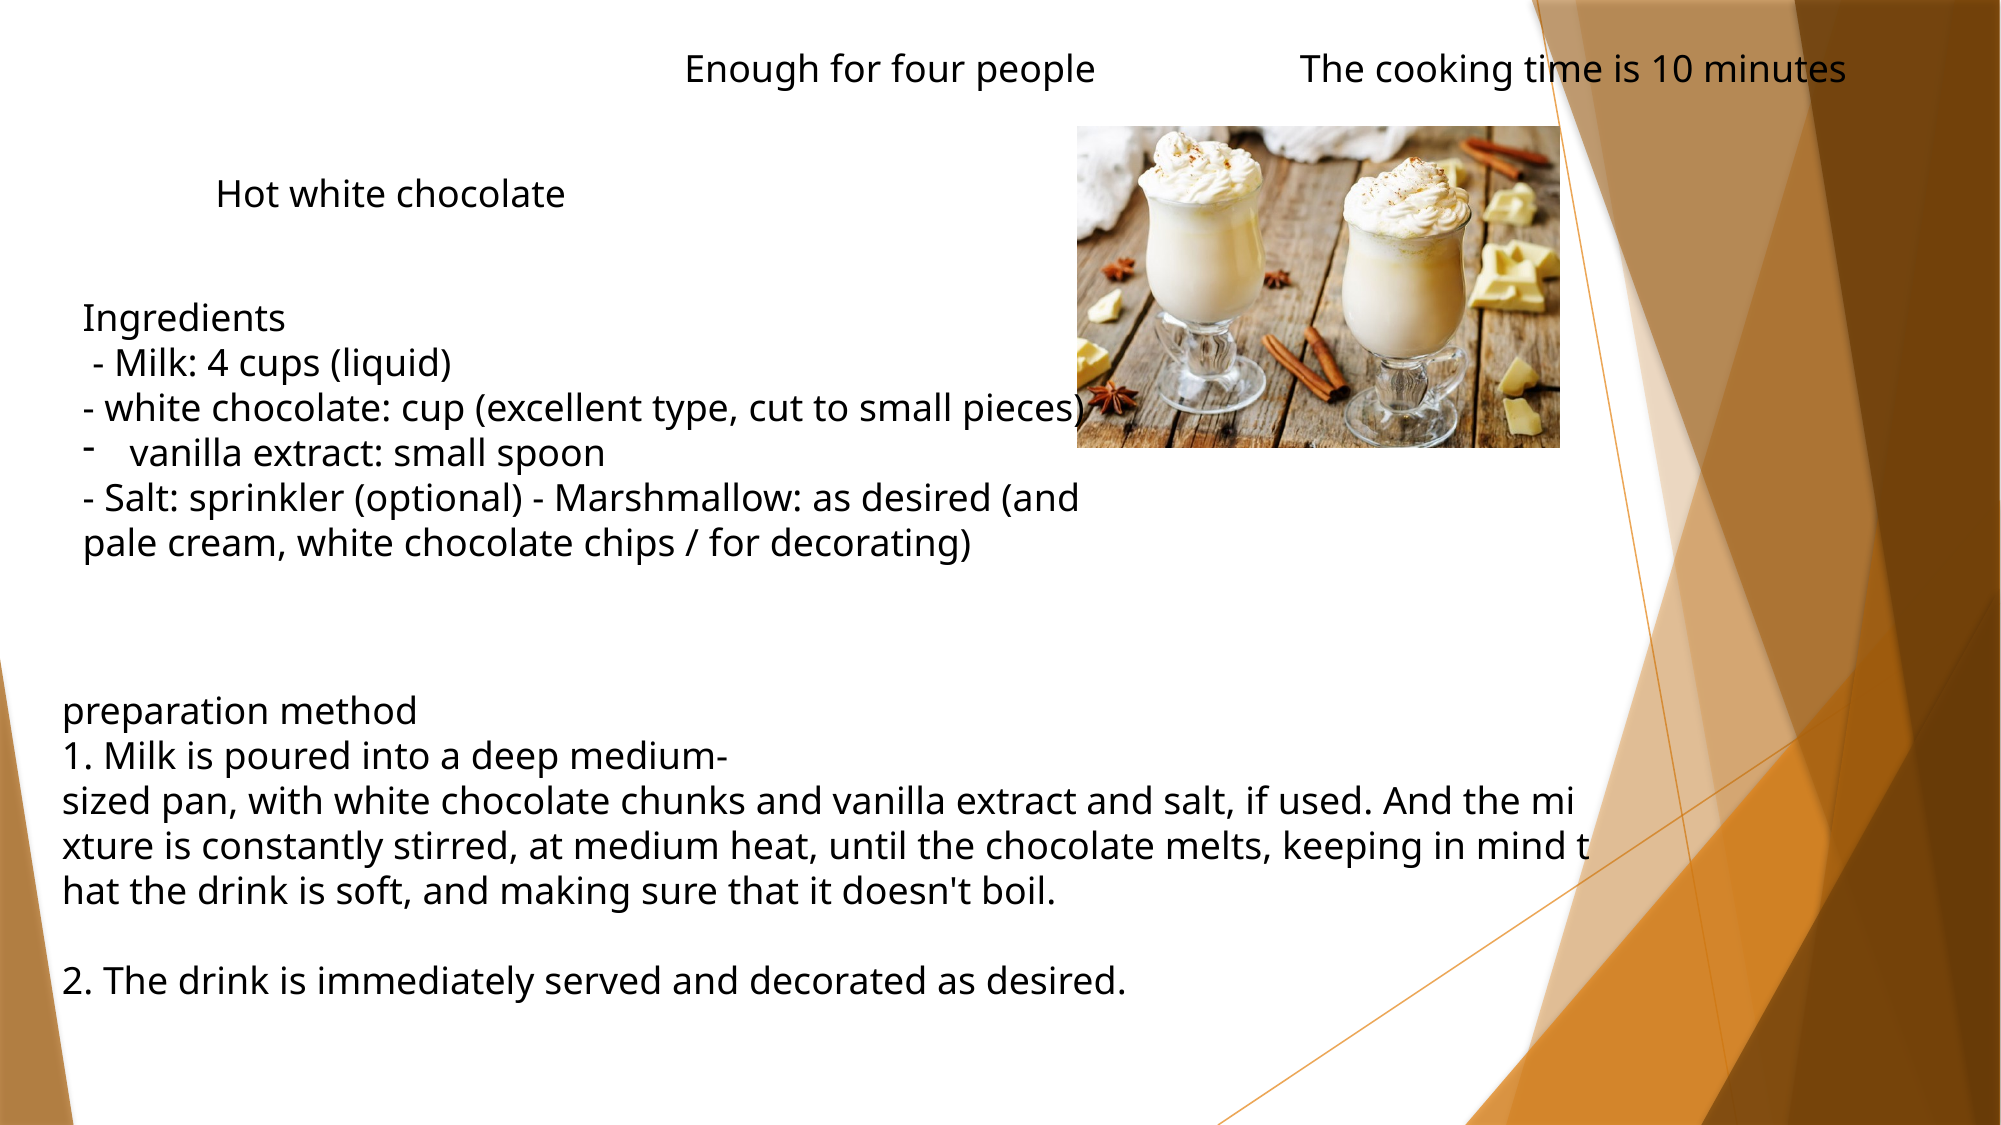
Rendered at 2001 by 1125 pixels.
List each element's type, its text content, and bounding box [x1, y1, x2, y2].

text_box preparation method 1. Milk is poured into a deep medium-sized pan, with white chocolate chunks and vanilla extract and salt, if used. And the mixture is constantly stirred, at medium heat, until the chocolate melts, keeping in mind that the drink is soft, and making sure that it doesn't boil. 2. The drink is immediately served and decorated as desired. [47, 679, 1609, 1010]
text_box Enough for four people [669, 37, 1132, 98]
text_box Ingredients - Milk: 4 cups (liquid) - white chocolate: cup (excellent type, cut to small pieces) vanilla extract: small spoon - Salt: sprinkler (optional) - Marshmallow: as desired (and pale cream, white chocolate chips / for decorating) [67, 286, 1157, 572]
text_box Hot white chocolate [200, 163, 631, 223]
text_box The cooking time is 10 minutes [1285, 37, 1998, 98]
picture [1076, 125, 1561, 449]
